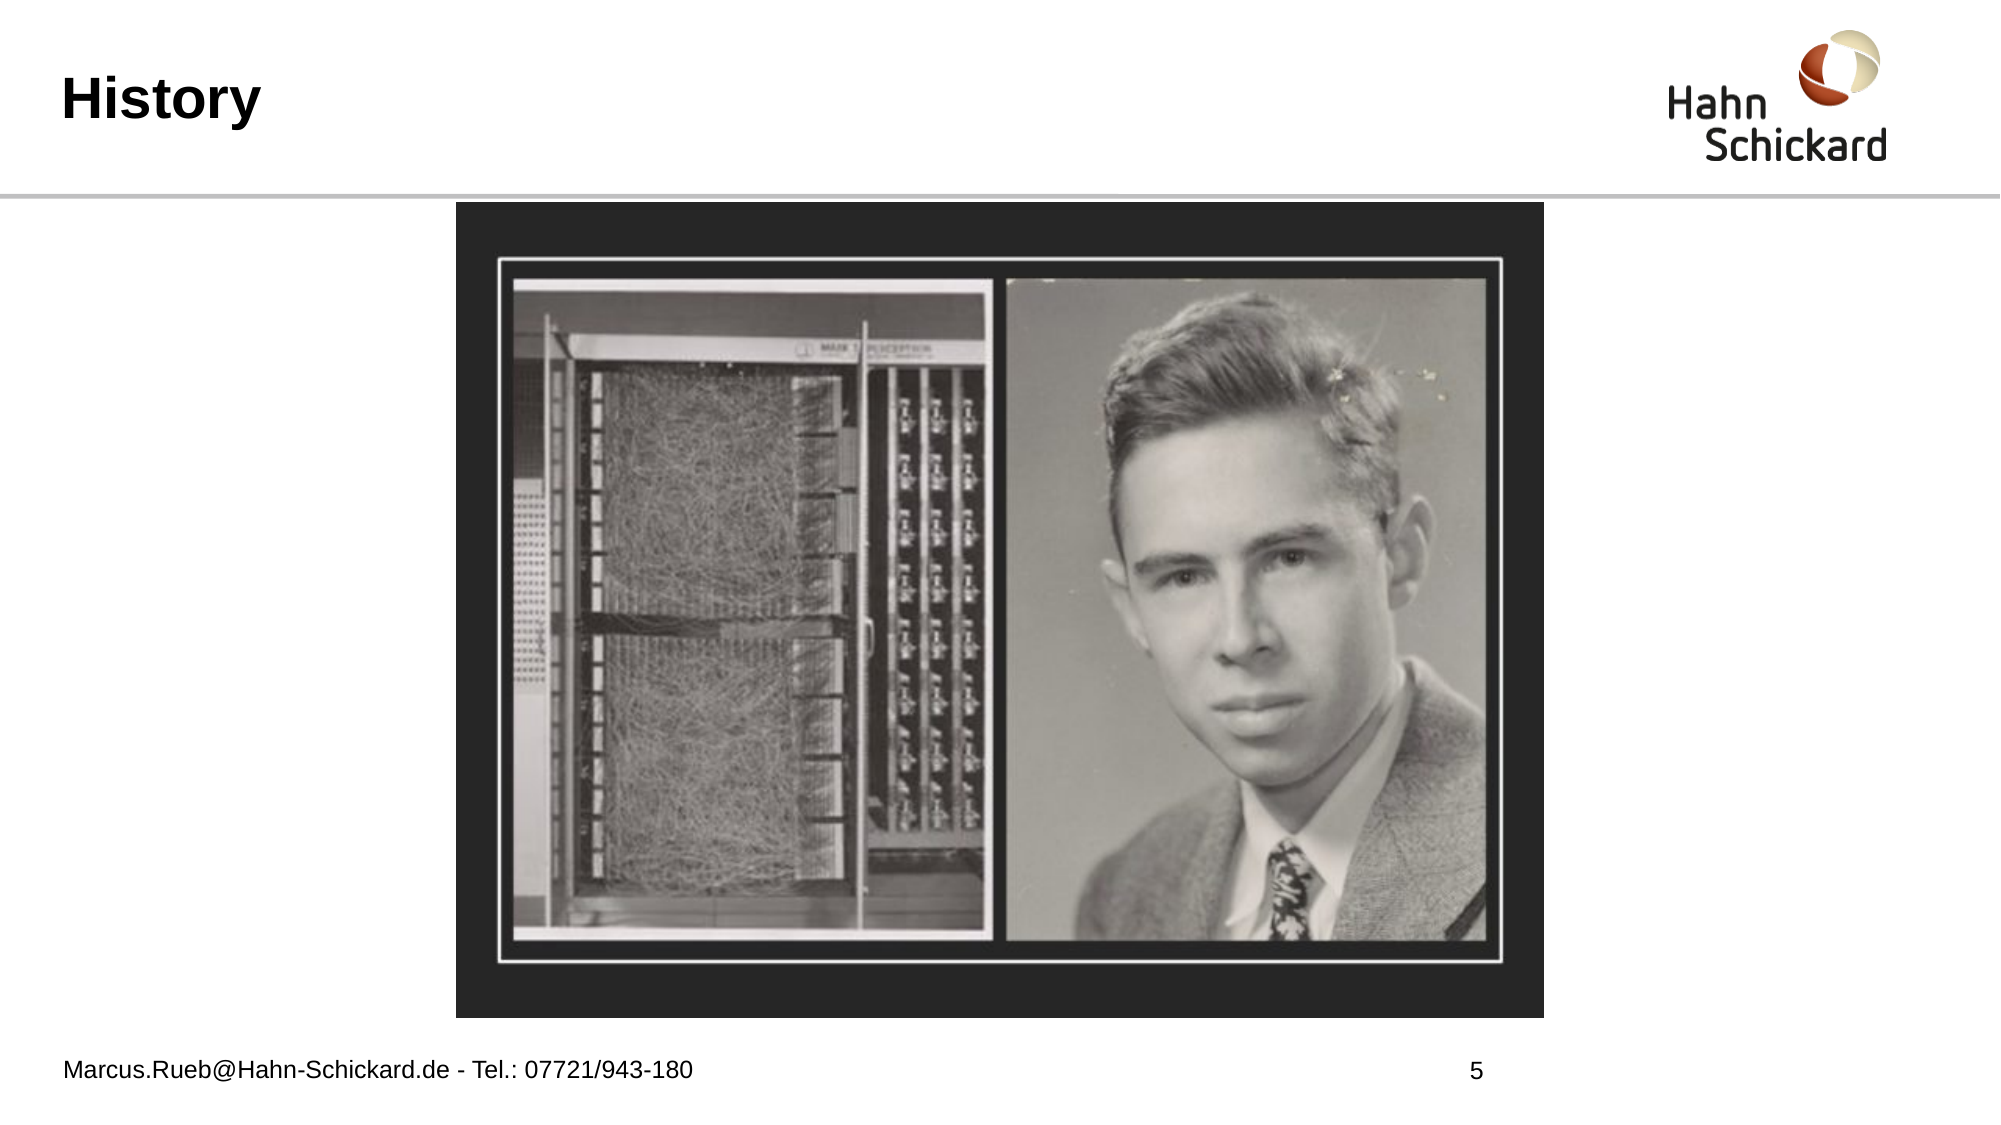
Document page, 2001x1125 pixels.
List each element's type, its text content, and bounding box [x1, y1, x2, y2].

slide_number 5 [1386, 1039, 1504, 1100]
footer Marcus.Rueb@Hahn-Schickard.de - Tel.: 07721/943-180 [43, 1038, 1371, 1099]
picture [1669, 30, 1886, 161]
picture [455, 201, 1544, 1018]
title History [40, 9, 1624, 181]
